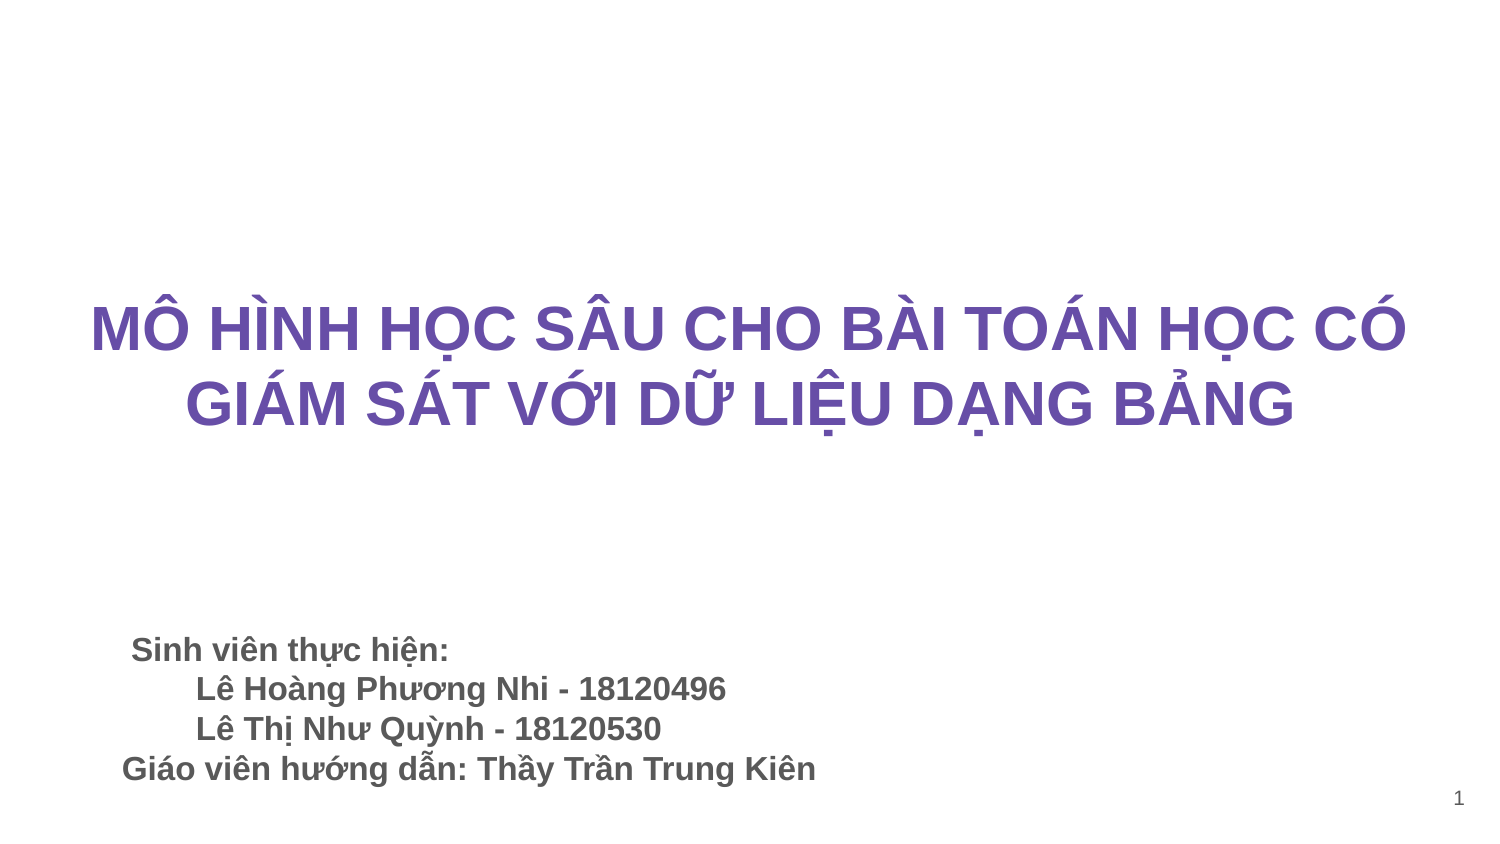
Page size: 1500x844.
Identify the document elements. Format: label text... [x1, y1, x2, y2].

slide_number ‹#› [1389, 764, 1480, 830]
subtitle Sinh viên thực hiện: Lê Hoàng Phương Nhi - 18120496 Lê Thị Như Quỳnh - 18120530 Giáo viên hướng dẫn: Thầy Trần Trung Kiên [51, 612, 1449, 791]
title MÔ HÌNH HỌC SÂU CHO BÀI TOÁN HỌC CÓ GIÁM SÁT VỚI DỮ LIỆU DẠNG BẢNG [51, 175, 1449, 533]
